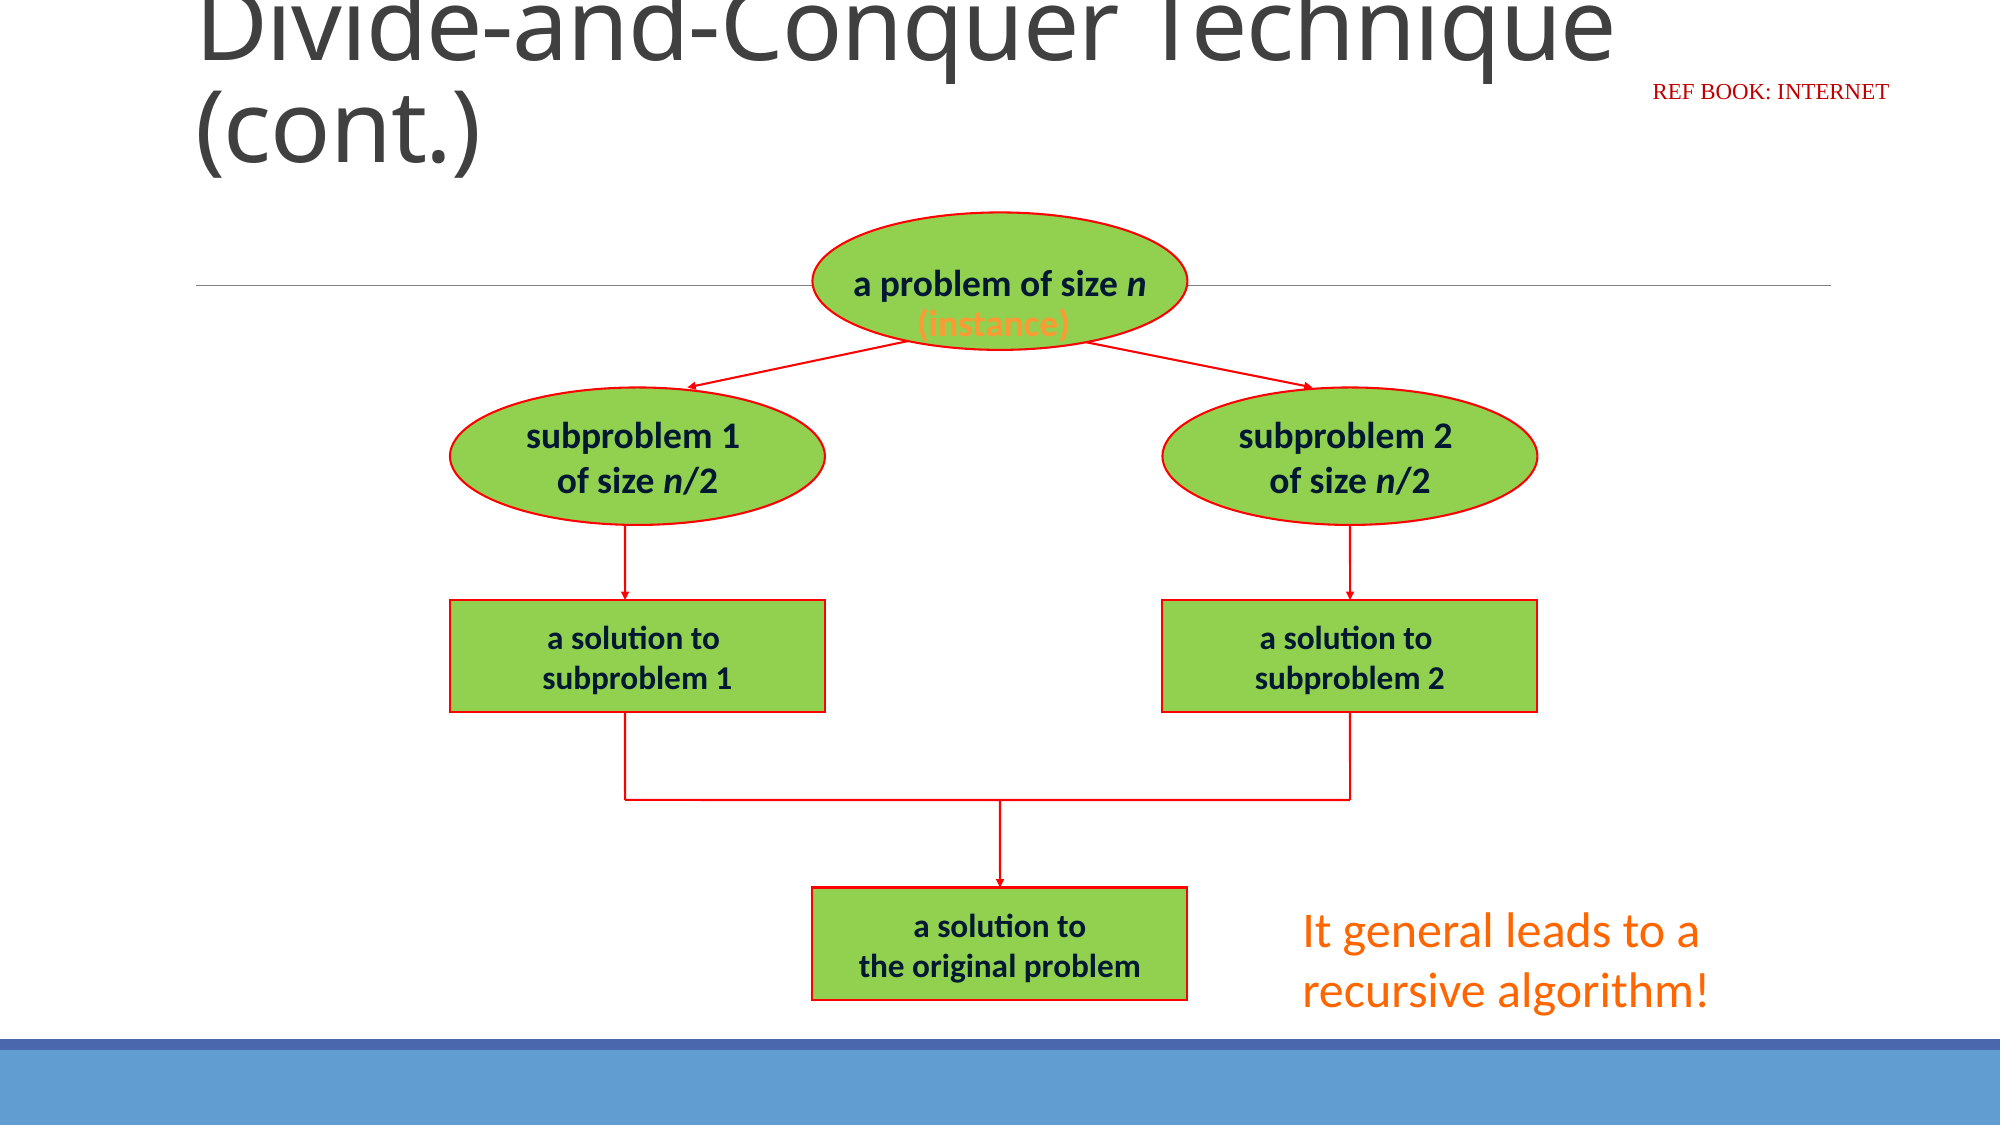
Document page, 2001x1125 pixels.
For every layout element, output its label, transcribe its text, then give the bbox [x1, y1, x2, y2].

text_box [995, 799, 1005, 888]
text_box a solution to subproblem 2 [1162, 600, 1538, 713]
text_box a problem of size n [812, 212, 1188, 336]
text_box subproblem 2 of size n/2 [1162, 387, 1538, 525]
text_box (instance) [874, 291, 1113, 352]
footer Ref Book: Internet [1588, 49, 1954, 132]
text_box It general leads to a recursive algorithm! [1287, 890, 1738, 1025]
text_box [620, 524, 630, 601]
text_box a solution to the original problem [812, 887, 1188, 1000]
text_box [687, 348, 874, 390]
text_box a solution to subproblem 1 [449, 600, 825, 713]
text_box [1113, 347, 1313, 390]
text_box [1345, 524, 1355, 601]
text_box subproblem 1 of size n/2 [449, 387, 825, 525]
title Divide-and-Conquer Technique (cont.) [180, 47, 1830, 191]
